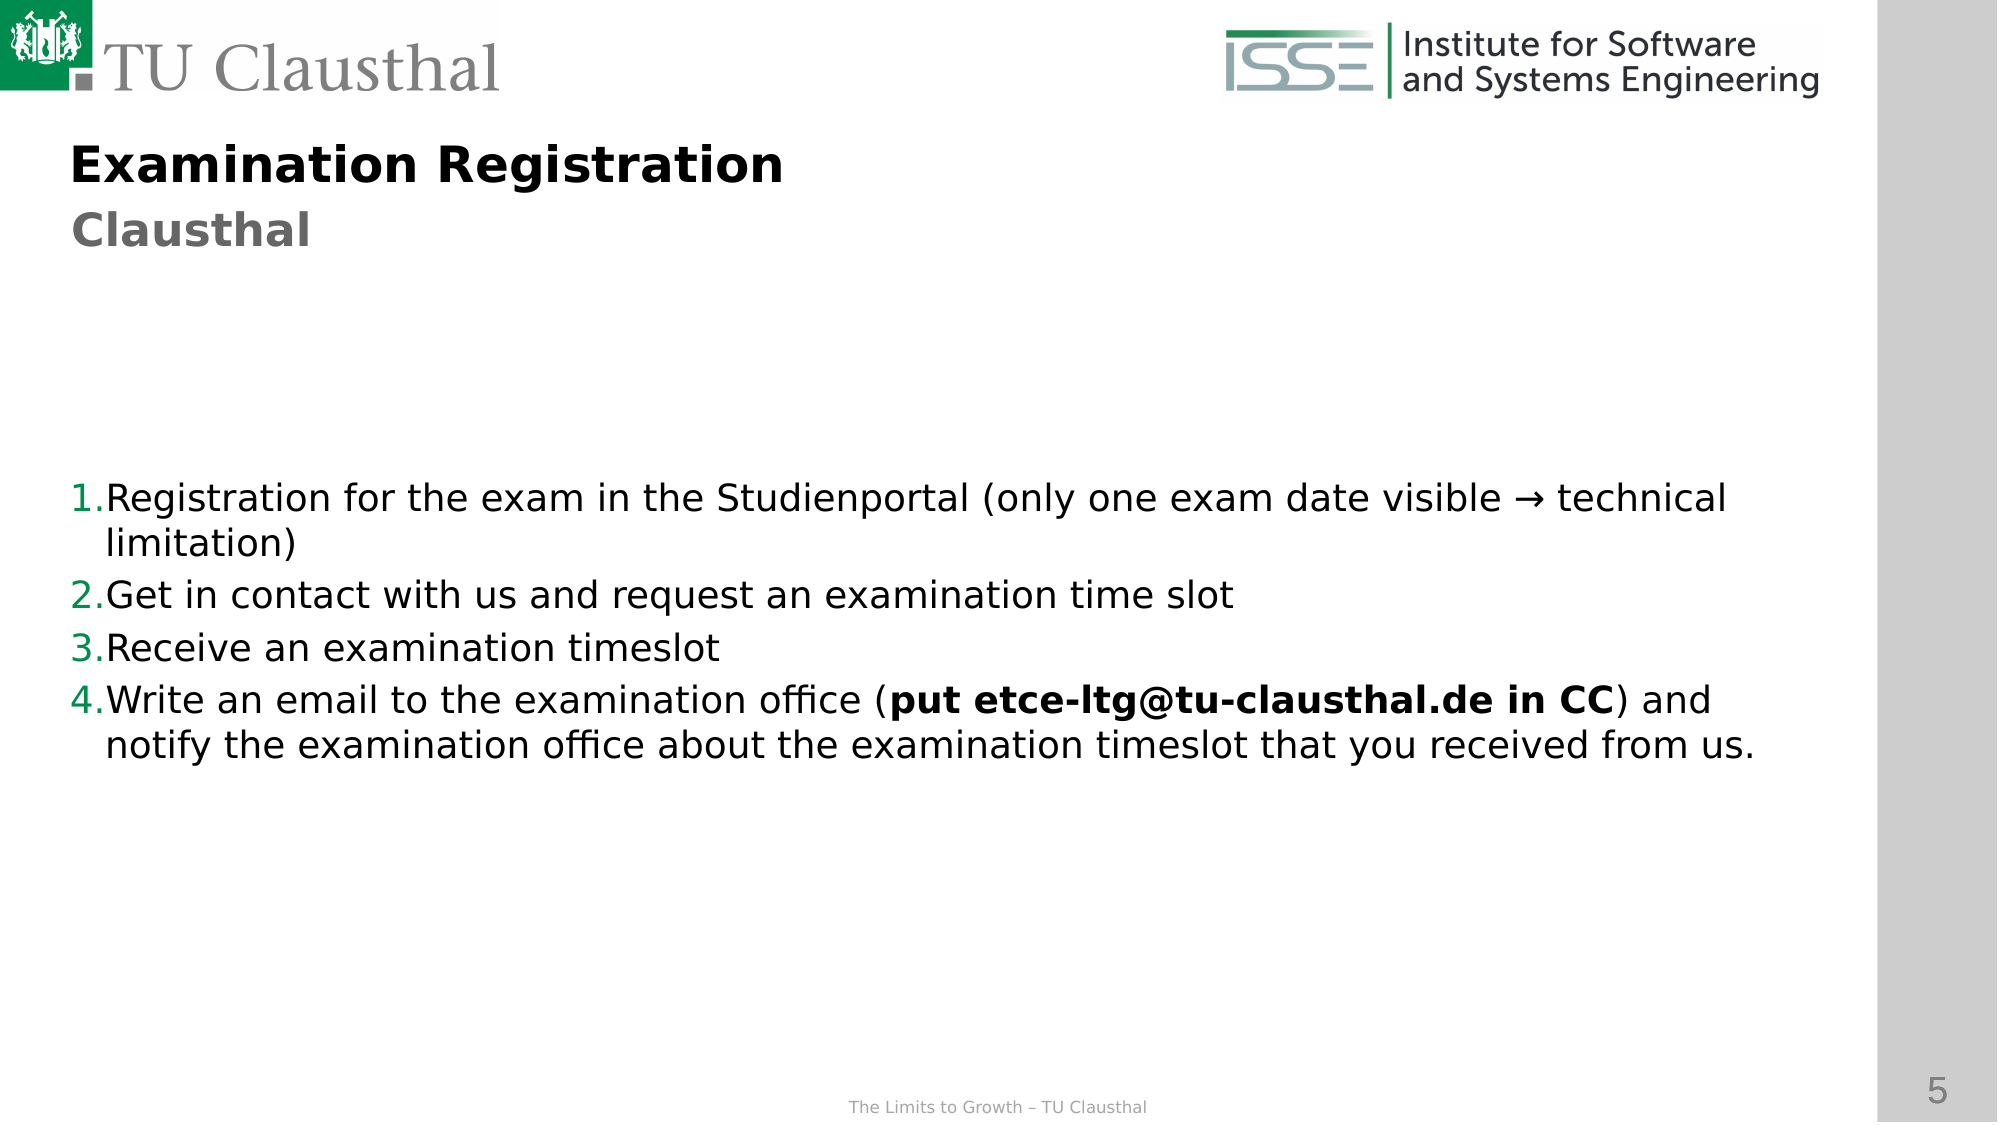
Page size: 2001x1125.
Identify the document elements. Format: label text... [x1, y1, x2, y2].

picture [1218, 22, 1824, 105]
picture [0, 0, 499, 91]
text_box Registration for the exam in the Studienportal (only one exam date visible → technical limitation) Get in contact with us and request an examination time slot Receive an examination timeslot Write an email to the examination office (put etce-ltg@tu-clausthal.de in CC) and notify the examination office about the examination timeslot that you received from us. [55, 208, 1817, 1033]
text_box Clausthal [70, 188, 1768, 268]
text_box Examination Registration [55, 125, 1817, 206]
